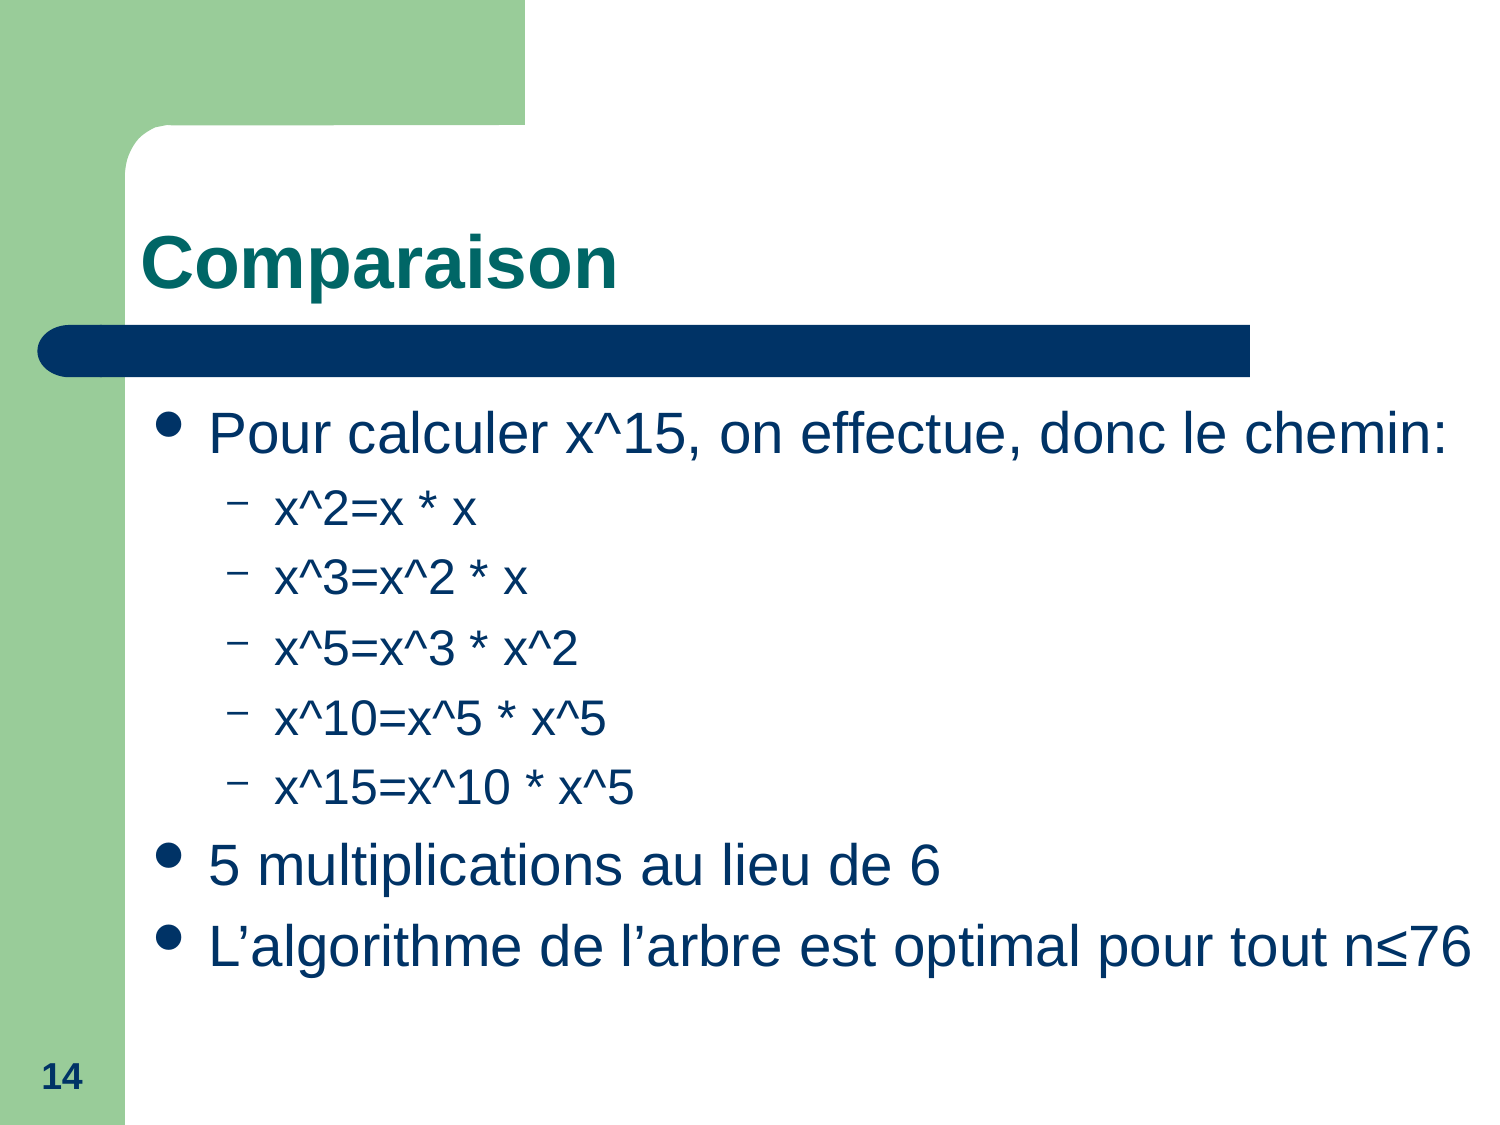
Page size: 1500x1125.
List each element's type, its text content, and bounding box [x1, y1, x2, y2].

list Pour calculer x^15, on effectue, donc le chemin: x^2=x * x x^3=x^2 * x x^5=x^3 * x^2 x^10=x^5 * x^5 x^15=x^10 * x^5 5 multiplications au lieu de 6 L’algorithme de l’arbre est optimal pour tout n≤76 [137, 387, 1500, 999]
slide_number 14 [13, 1023, 111, 1105]
title Comparaison [124, 124, 1426, 313]
